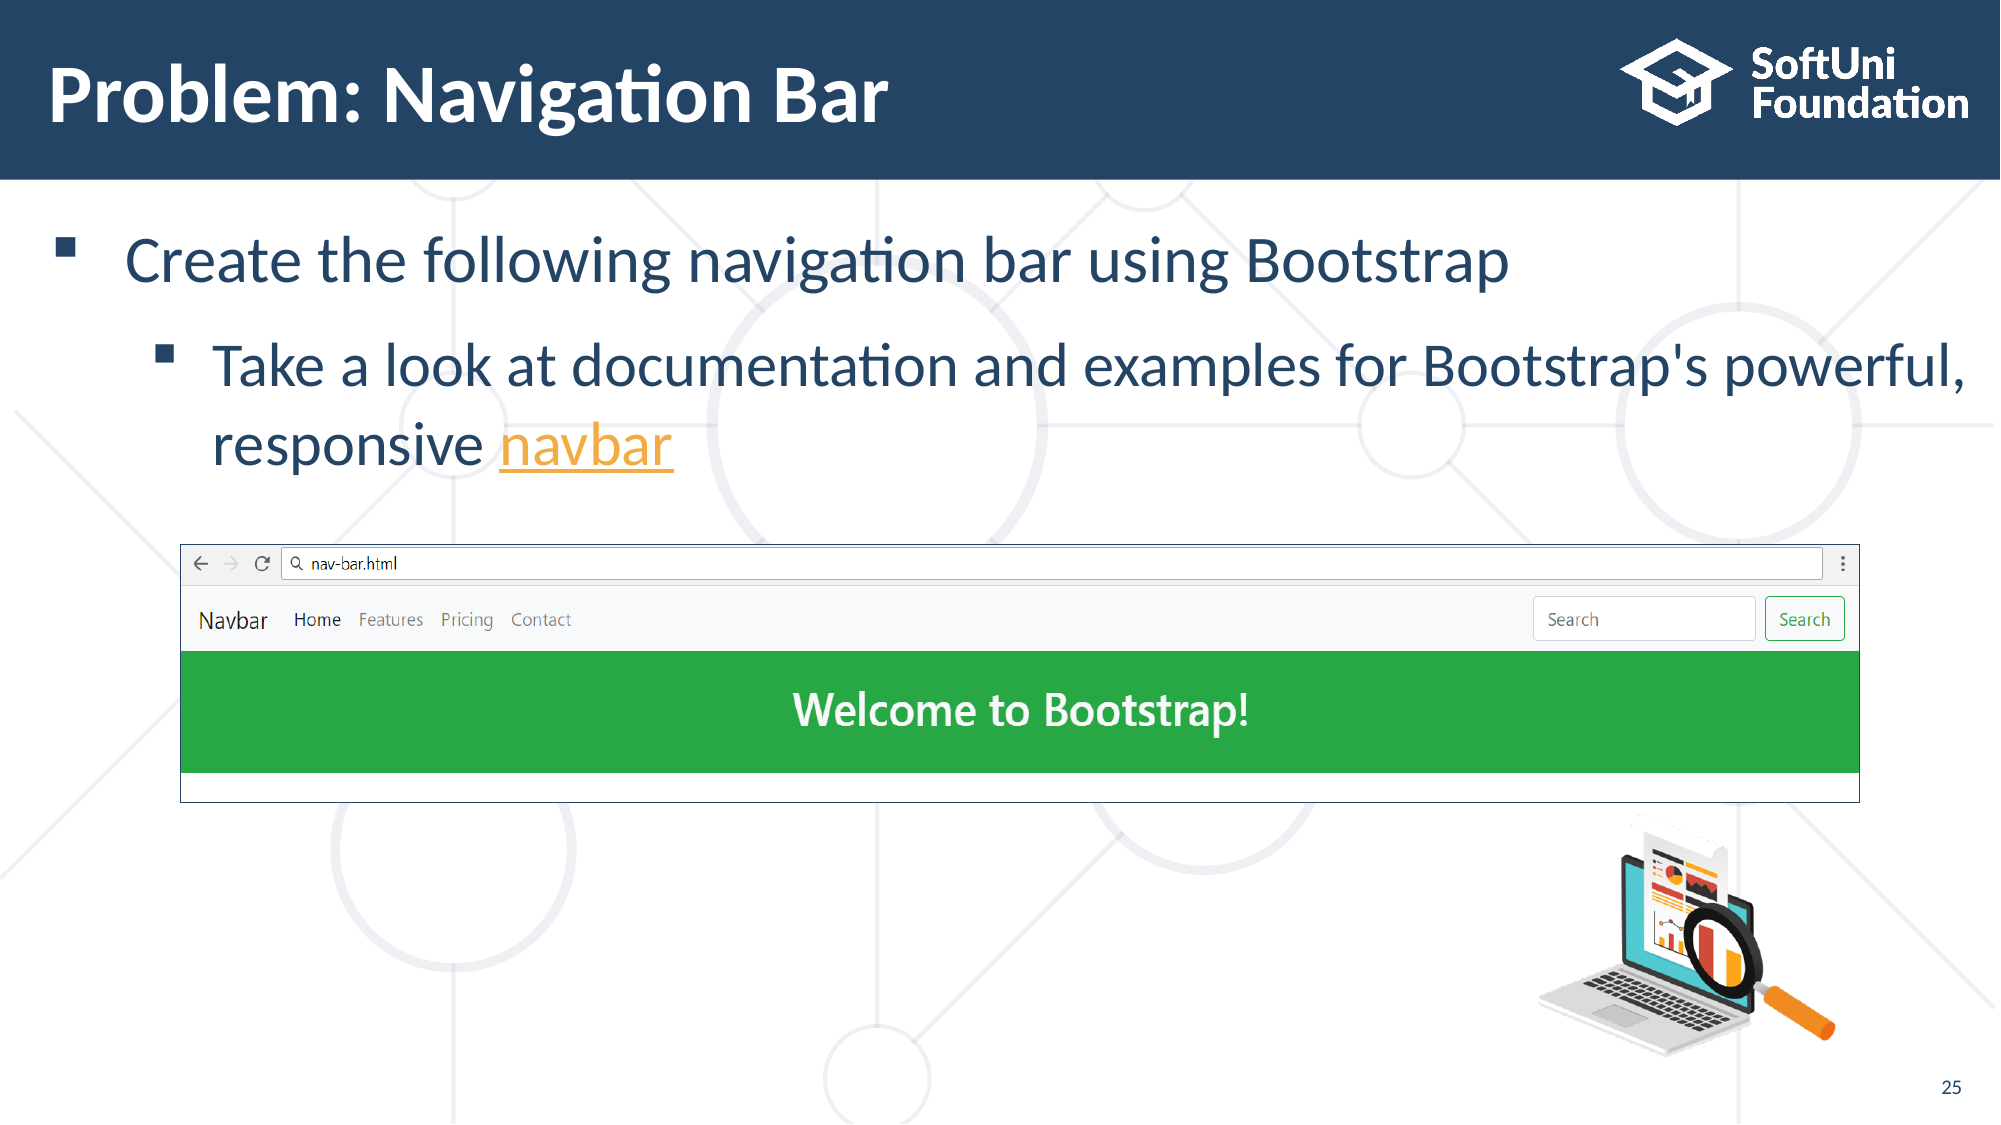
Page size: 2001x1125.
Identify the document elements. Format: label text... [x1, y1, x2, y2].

picture [1525, 807, 1845, 1060]
picture [1619, 38, 1968, 126]
slide_number 25 [1897, 1084, 1969, 1103]
picture [179, 544, 1861, 803]
list Create the following navigation bar using Bootstrap Take a look at documentation and examples for Bootstrap's powerful, responsive navbar [32, 205, 1989, 1084]
title Problem: Navigation Bar [31, 16, 1591, 162]
